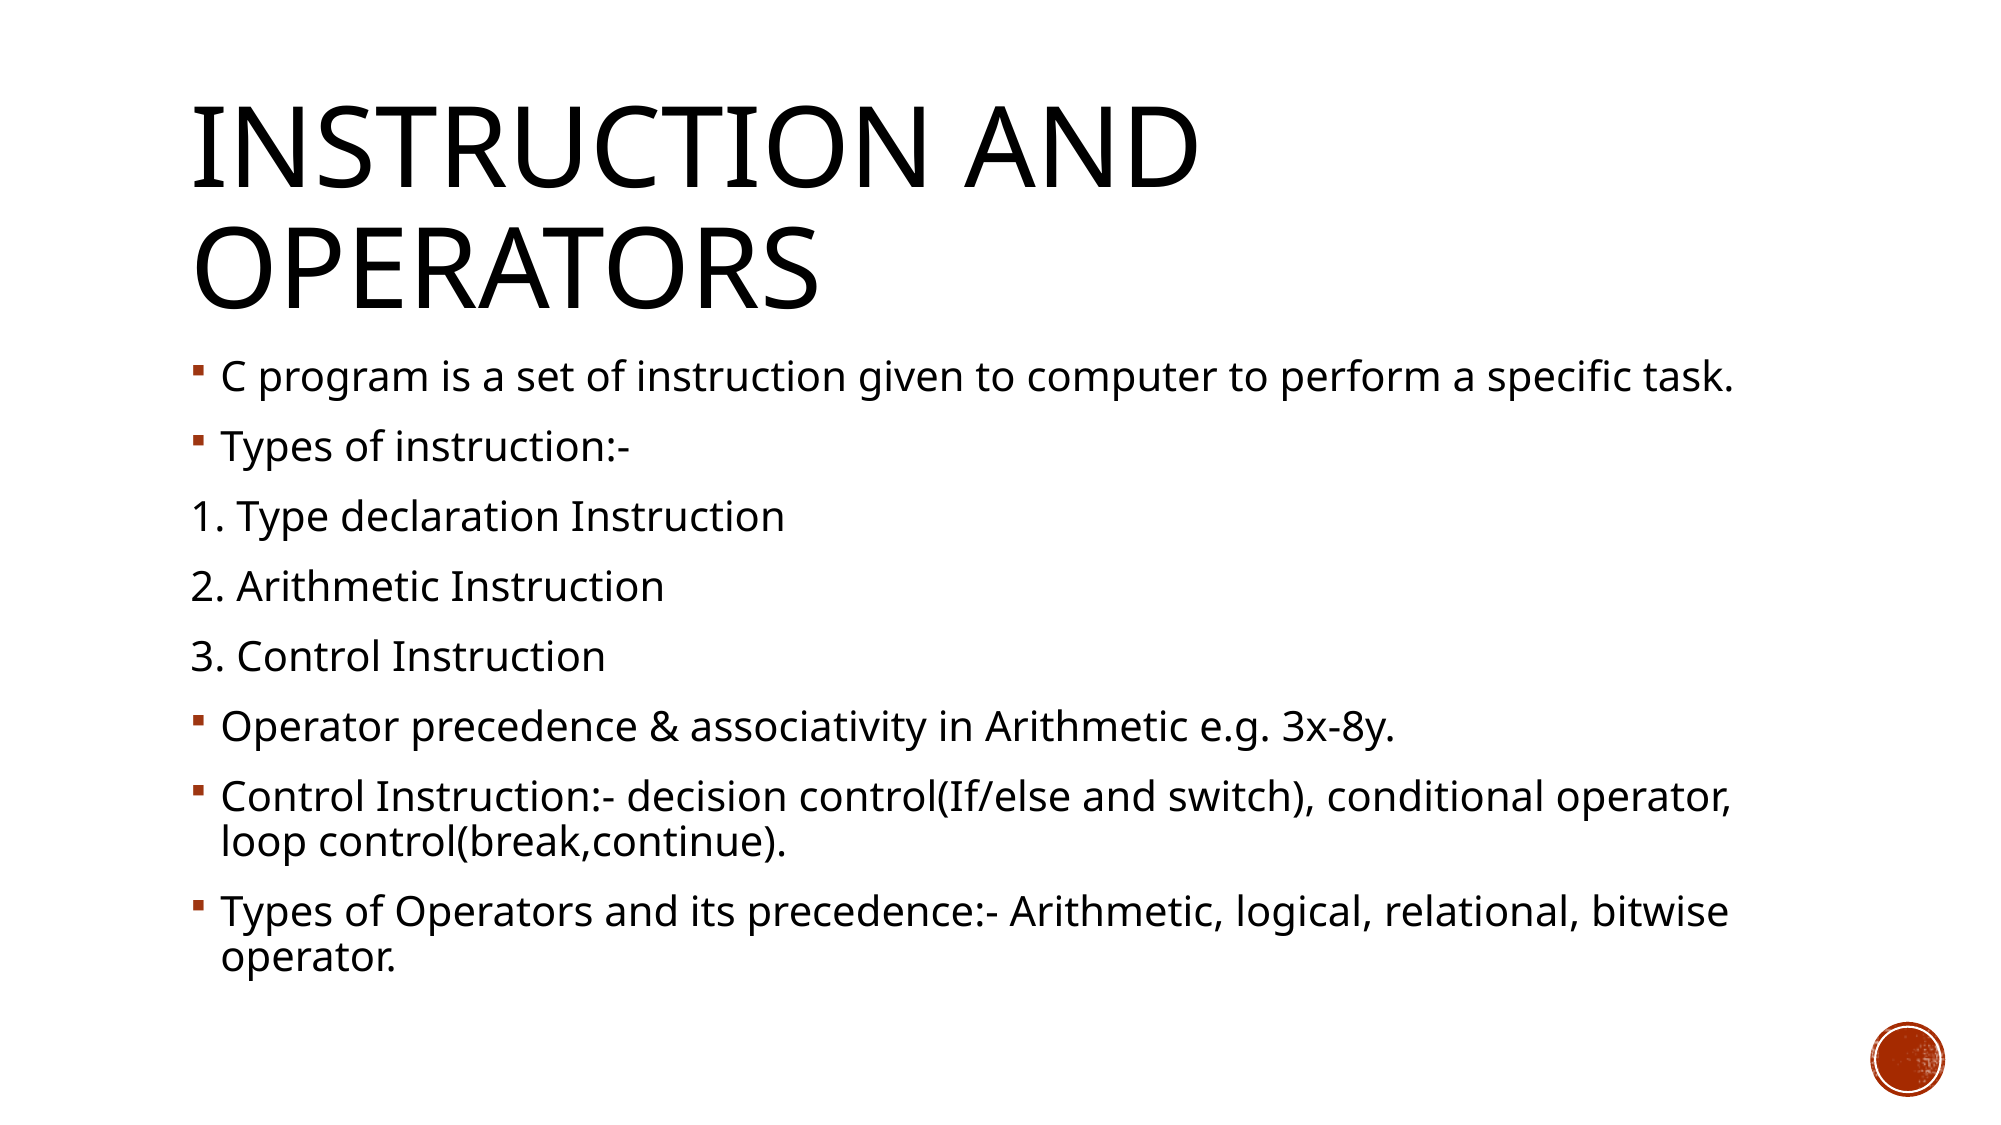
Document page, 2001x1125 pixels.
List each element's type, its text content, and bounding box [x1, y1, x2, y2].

title Instruction and operators [175, 79, 1826, 344]
list C program is a set of instruction given to computer to perform a specific task. Types of instruction:- 1. Type declaration Instruction 2. Arithmetic Instruction 3. Control Instruction Operator precedence & associativity in Arithmetic e.g. 3x-8y. Control Instruction:- decision control(If/else and switch), conditional operator, loop control(break,continue). Types of Operators and its precedence:- Arithmetic, logical, relational, bitwise operator. [175, 348, 1826, 1013]
